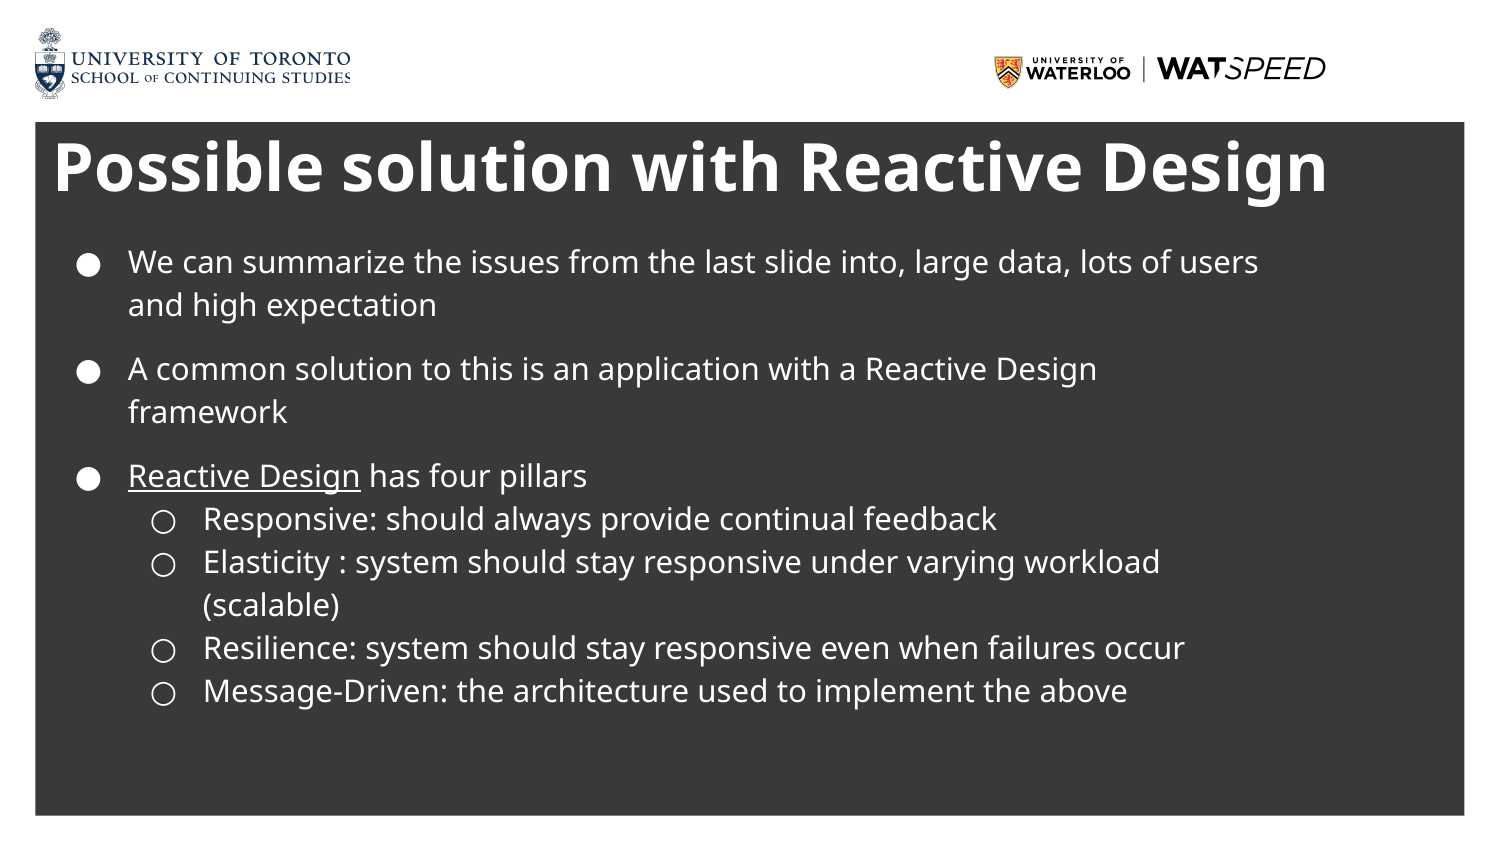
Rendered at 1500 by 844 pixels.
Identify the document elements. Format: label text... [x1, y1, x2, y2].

list We can summarize the issues from the last slide into, large data, lots of users and high expectation A common solution to this is an application with a Reactive Design framework Reactive Design has four pillars Responsive: should always provide continual feedback Elasticity : system should stay responsive under varying workload (scalable) Resilience: system should stay responsive even when failures occur Message-Driven: the architecture used to implement the above [37, 229, 1280, 816]
title Possible solution with Reactive Design [37, 122, 1463, 208]
picture [975, 31, 1347, 108]
picture [35, 28, 350, 99]
